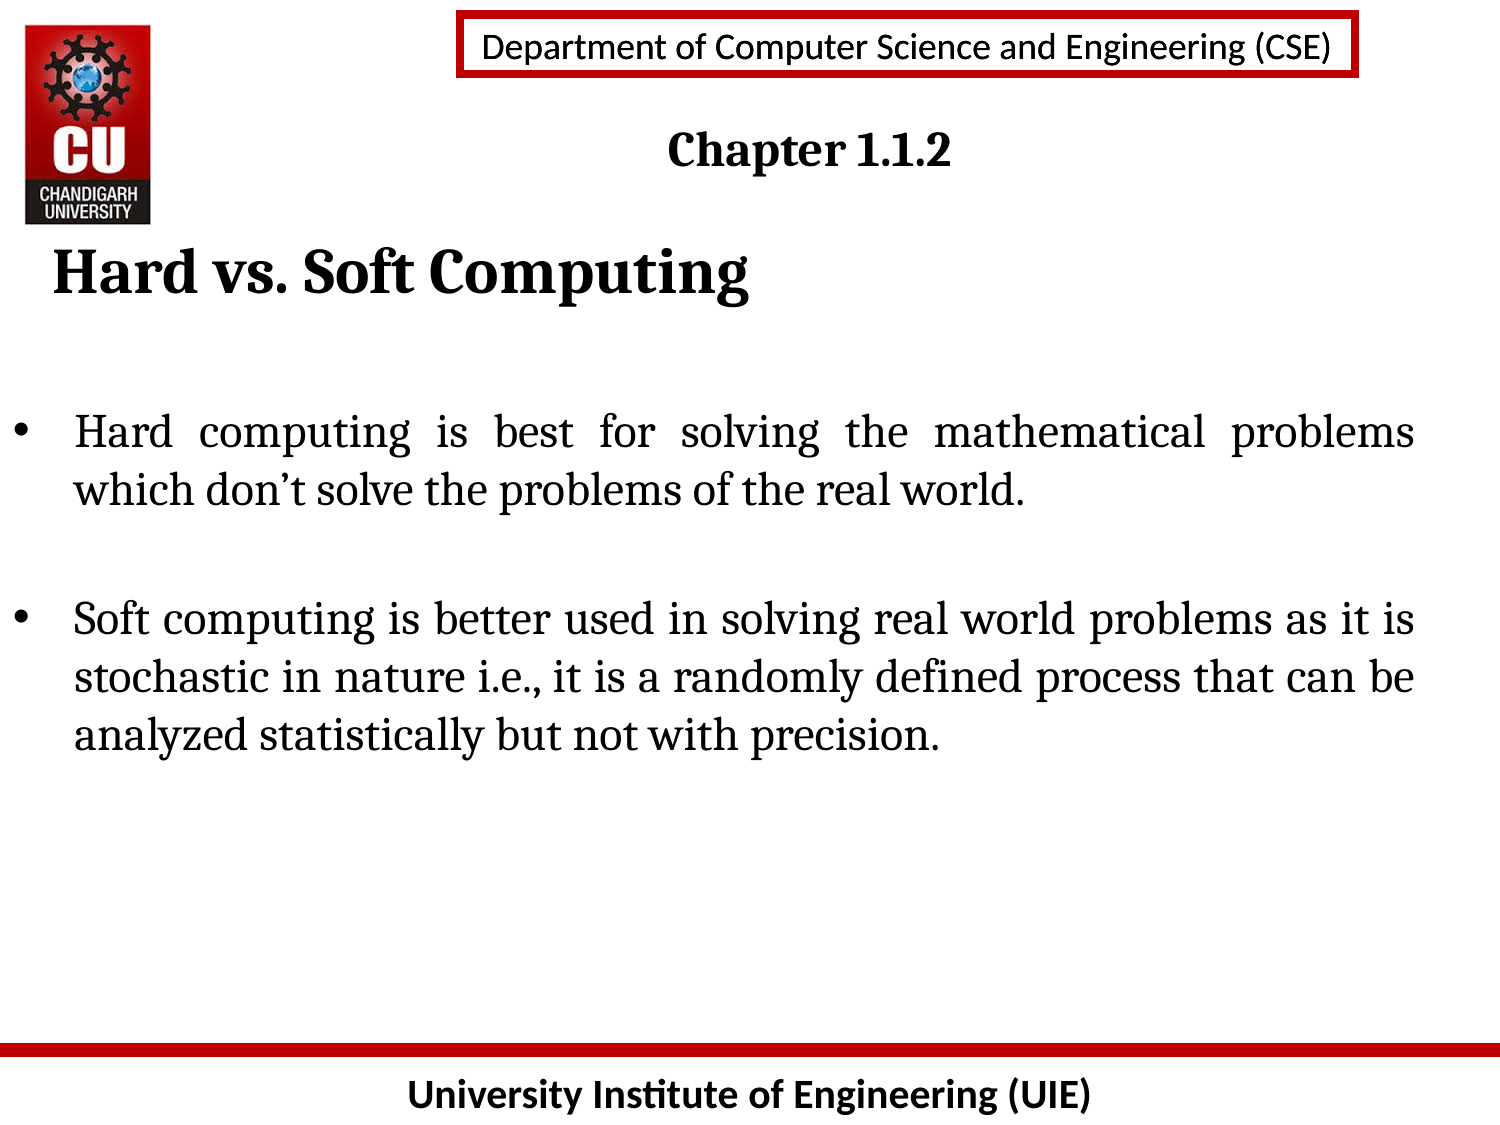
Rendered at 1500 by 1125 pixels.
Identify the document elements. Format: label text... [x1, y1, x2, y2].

list Hard vs. Soft Computing Hard computing is best for solving the mathematical problems which don’t solve the problems of the real world. Soft computing is better used in solving real world problems as it is stochastic in nature i.e., it is a randomly defined process that can be analyzed statistically but not with precision. [0, 221, 1432, 1125]
title Chapter 1.1.2 [159, 96, 1460, 196]
picture [24, 24, 151, 221]
